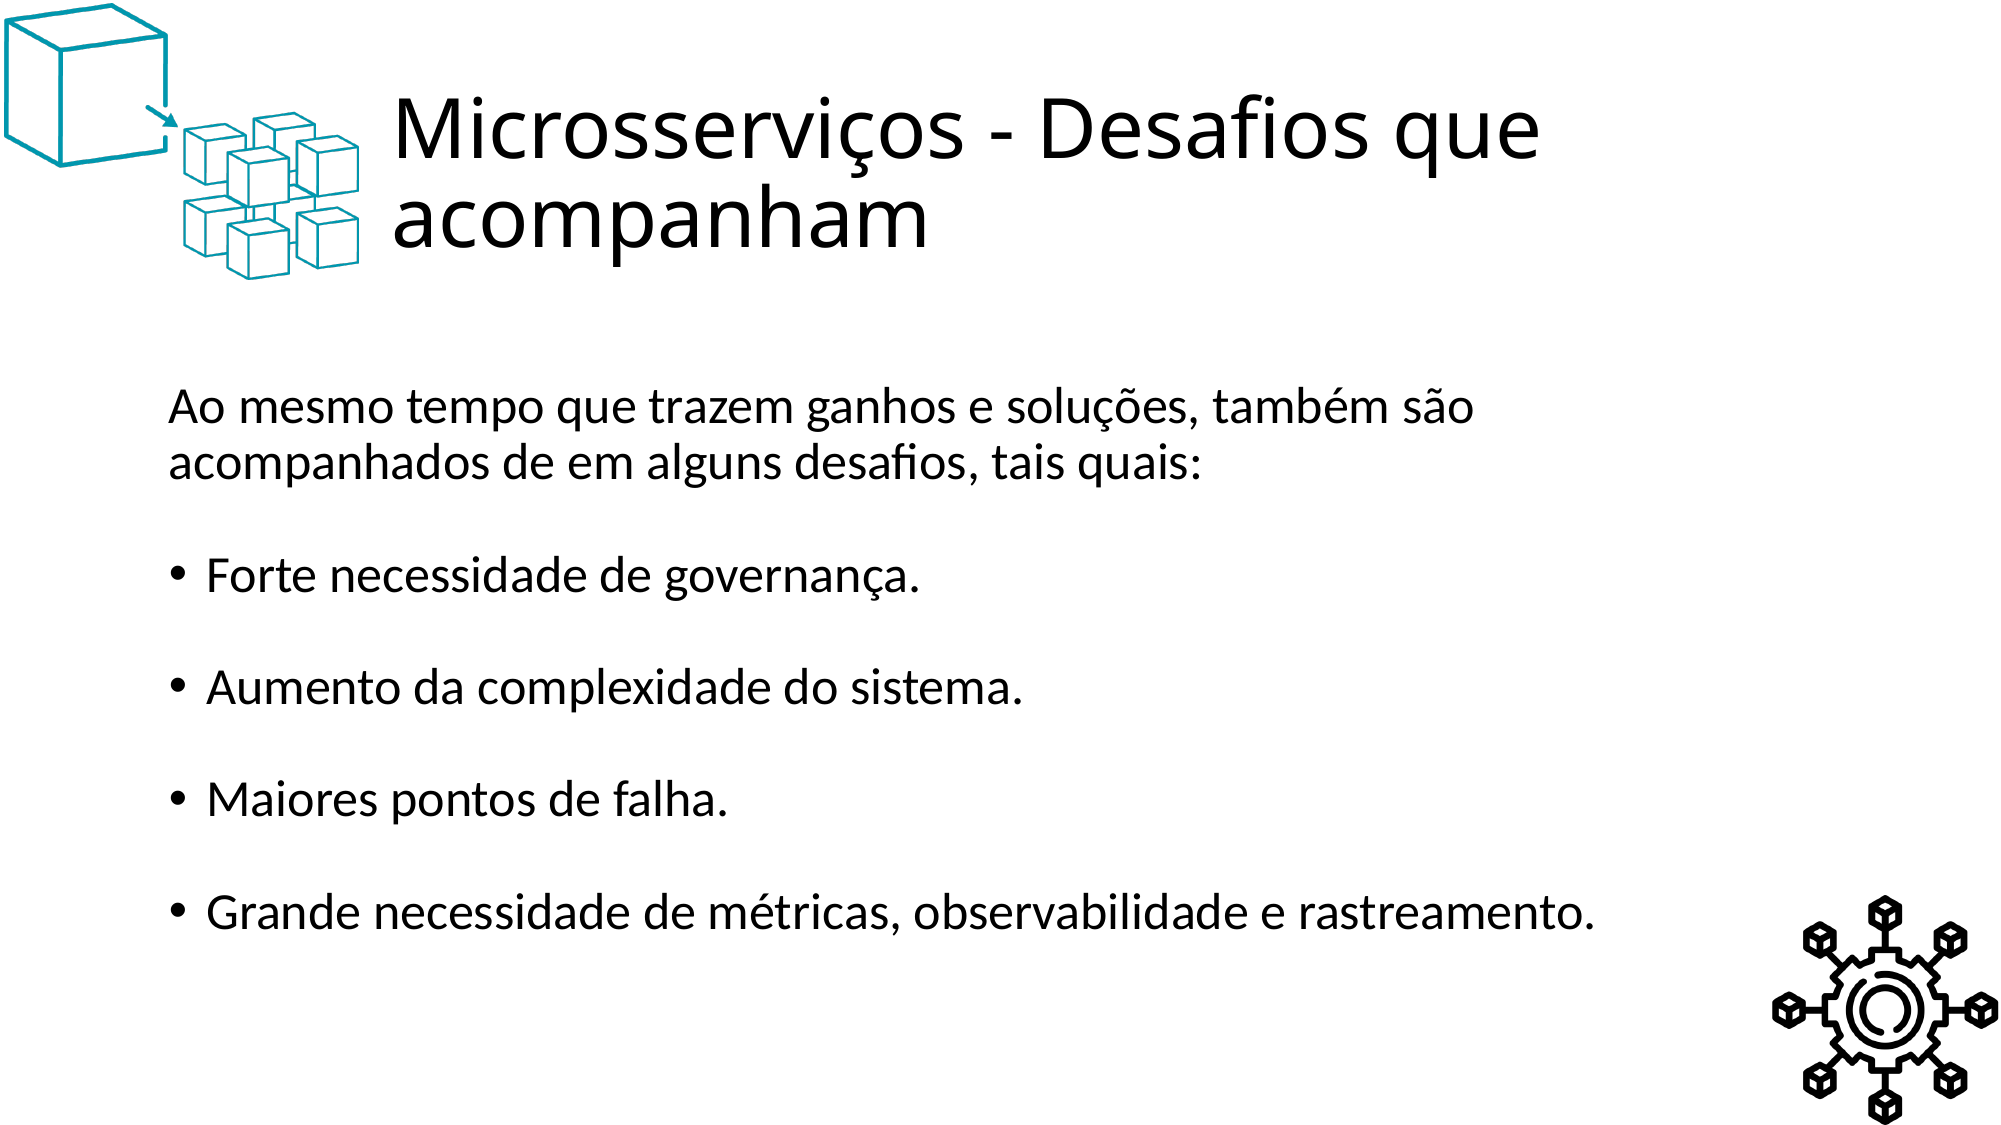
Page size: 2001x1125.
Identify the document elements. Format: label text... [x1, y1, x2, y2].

list Ao mesmo tempo que trazem ganhos e soluções, também são acompanhados de em alguns desafios, tais quais: Forte necessidade de governança. Aumento da complexidade do sistema. Maiores pontos de falha. Grande necessidade de métricas, observabilidade e rastreamento. [154, 370, 1771, 999]
text_box Microsserviços - Desafios que acompanham [376, 44, 1894, 308]
picture [1770, 895, 2000, 1125]
picture [3, 3, 359, 280]
